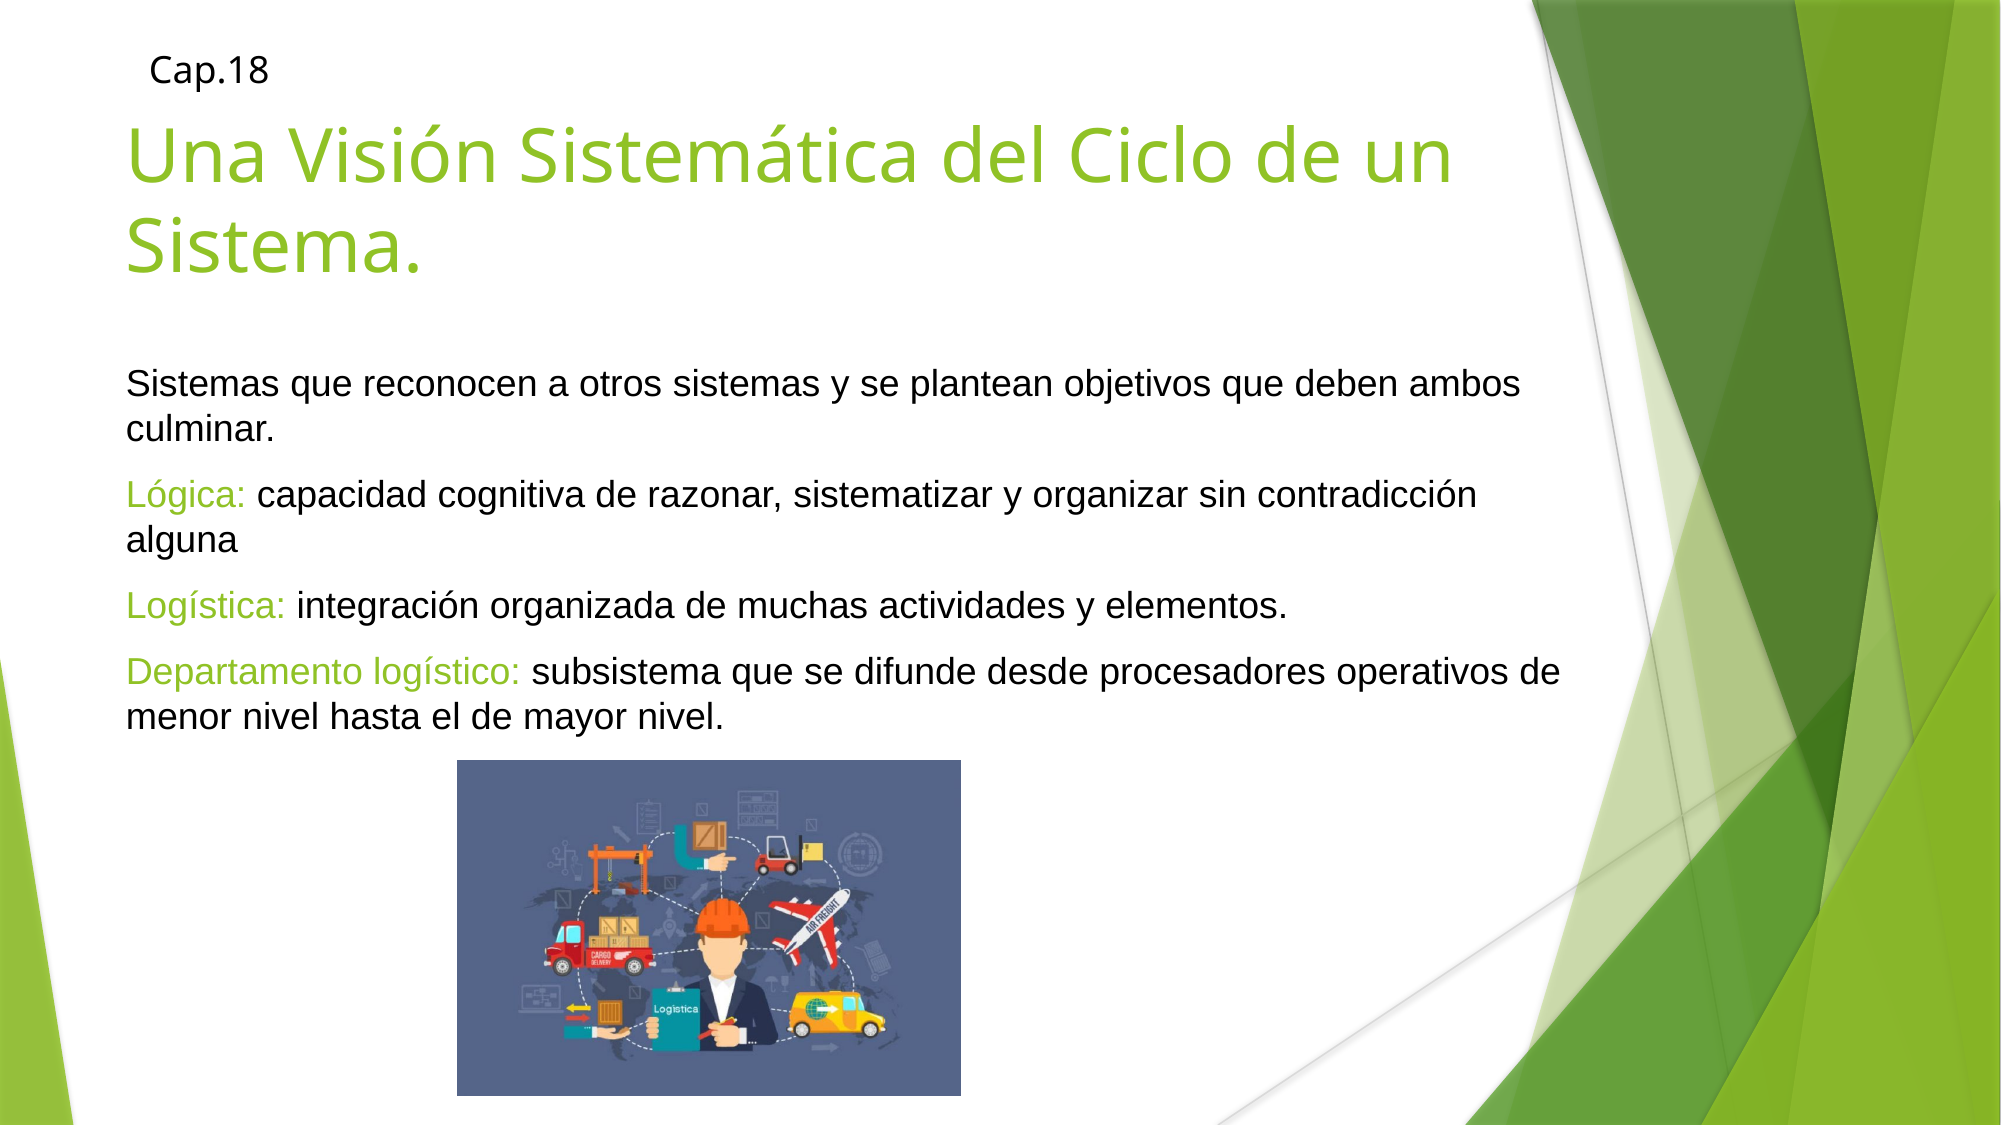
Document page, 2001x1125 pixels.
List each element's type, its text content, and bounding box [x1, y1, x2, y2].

text_box Cap.18 [134, 38, 309, 99]
picture [456, 760, 961, 1097]
title Una Visión Sistemática del Ciclo de un Sistema. [111, 99, 1522, 223]
list Sistemas que reconocen a otros sistemas y se plantean objetivos que deben ambos culminar. Lógica: capacidad cognitiva de razonar, sistematizar y organizar sin contradicción alguna Logística: integración organizada de muchas actividades y elementos. Departamento logístico: subsistema que se difunde desde procesadores operativos de menor nivel hasta el de mayor nivel. [111, 351, 1599, 754]
